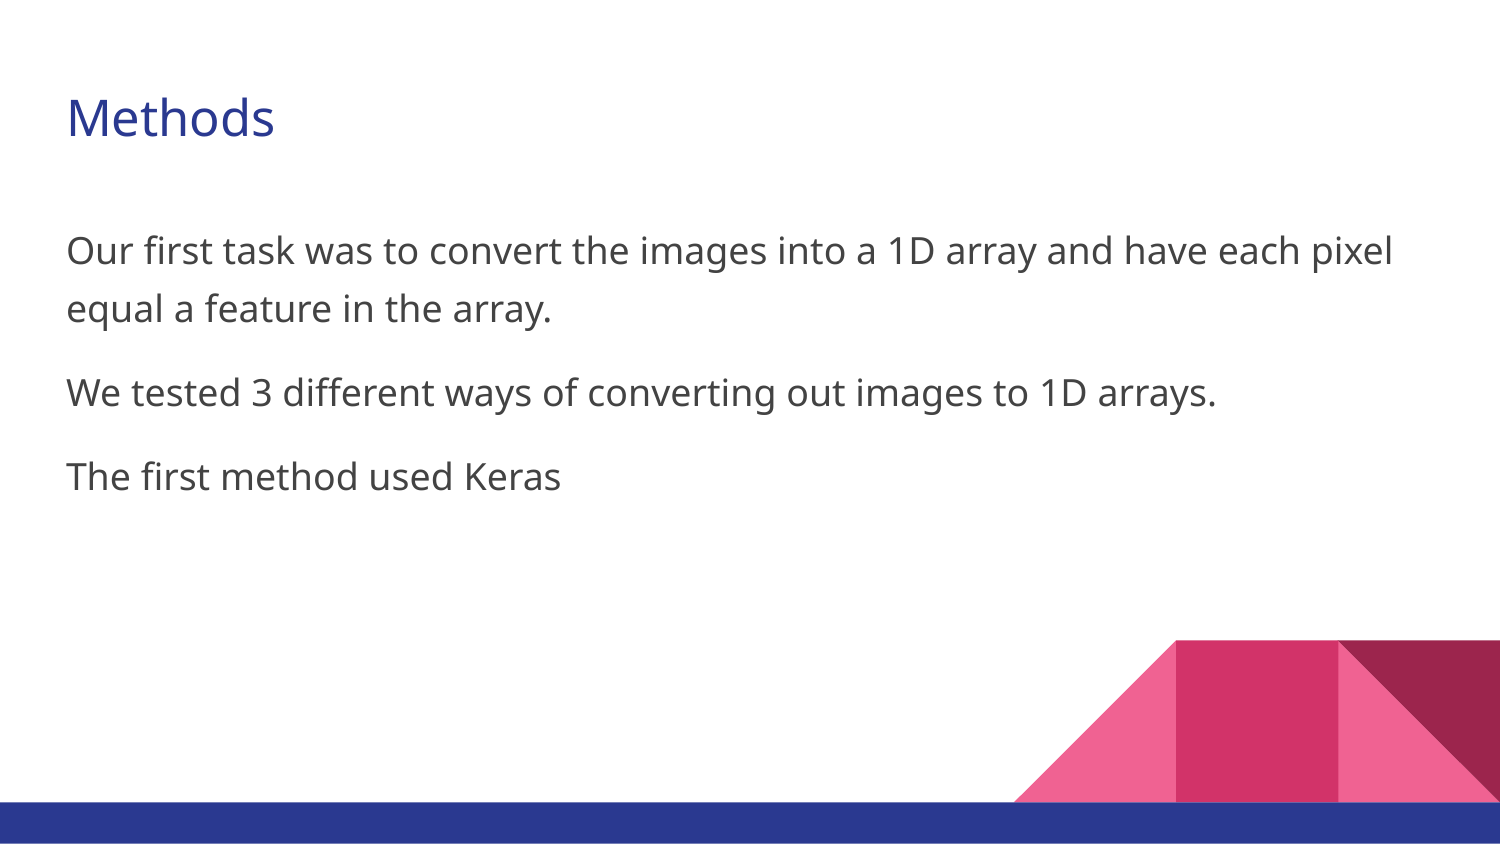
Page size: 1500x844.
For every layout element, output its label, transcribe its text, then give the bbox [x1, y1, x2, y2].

list Our first task was to convert the images into a 1D array and have each pixel equal a feature in the array. We tested 3 different ways of converting out images to 1D arrays. The first method used Keras [51, 201, 1449, 750]
title Methods [51, 67, 1449, 167]
